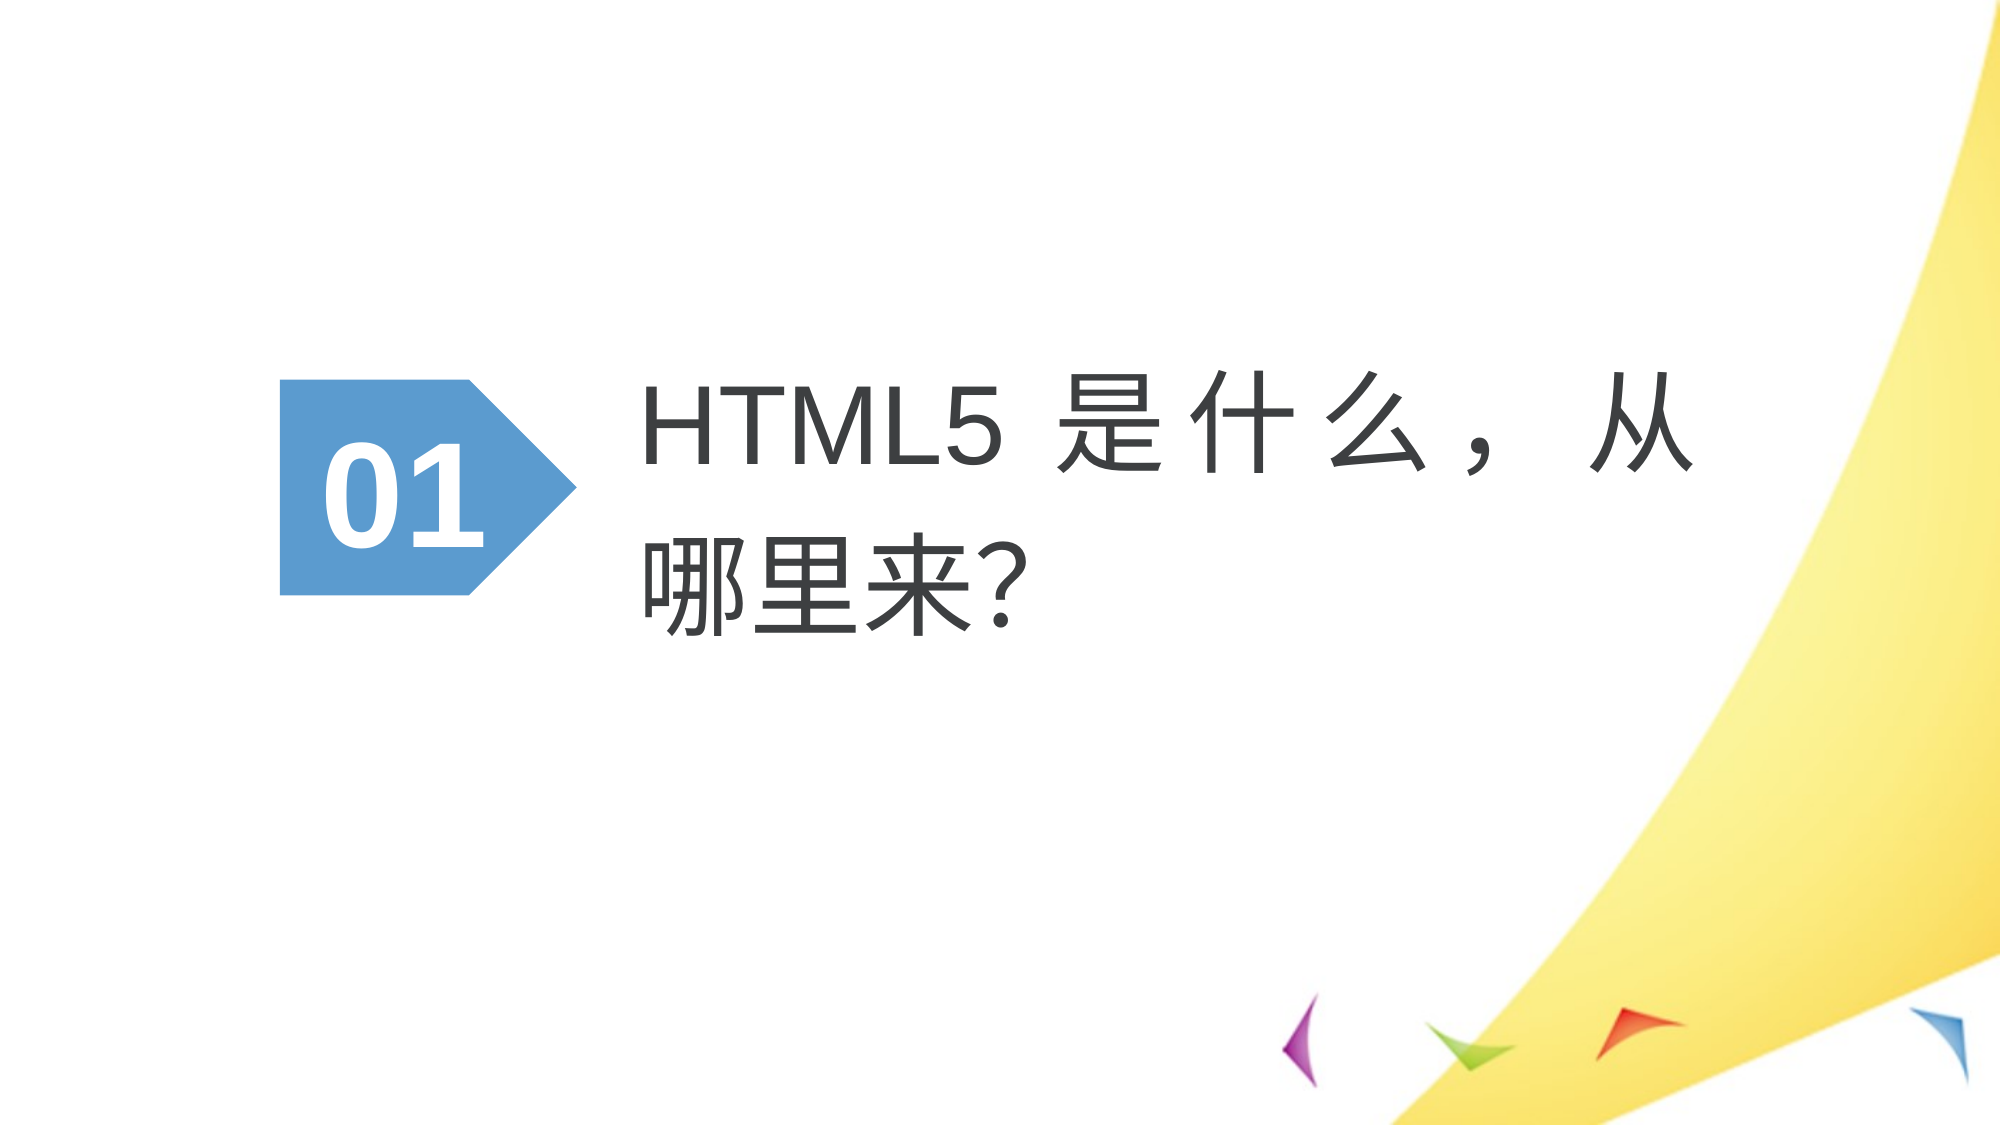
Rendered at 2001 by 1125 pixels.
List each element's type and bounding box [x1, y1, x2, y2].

picture [1116, 0, 2000, 1125]
text_box [279, 379, 1714, 596]
